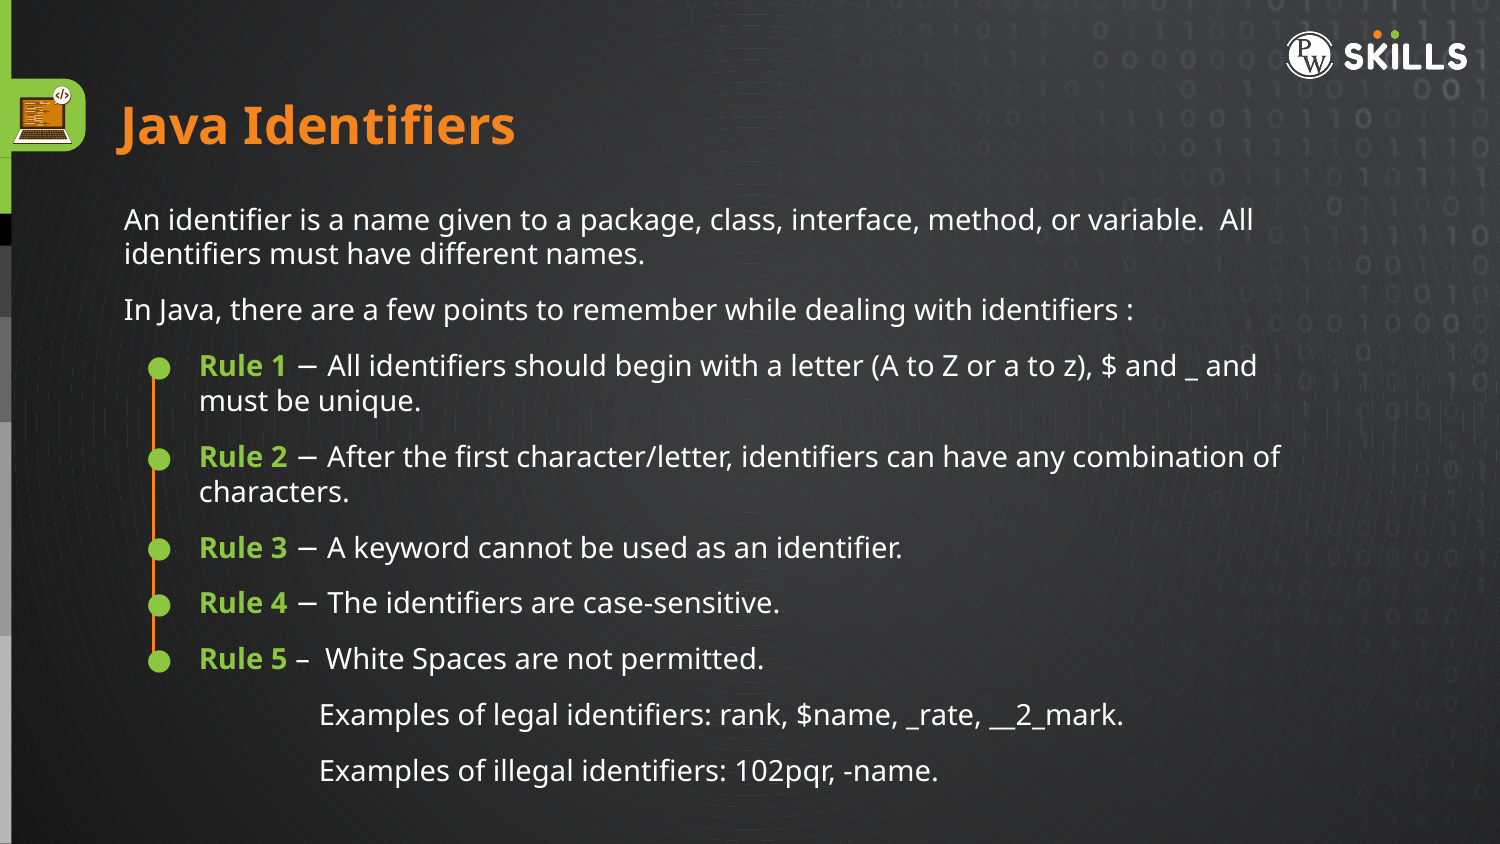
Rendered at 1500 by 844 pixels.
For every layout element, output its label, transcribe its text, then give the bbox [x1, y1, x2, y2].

text_box An identifier is a name given to a package, class, interface, method, or variable. All identifiers must have different names. In Java, there are a few points to remember while dealing with identifiers : Rule 1 − All identifiers should begin with a letter (A to Z or a to z), $ and _ and must be unique. Rule 2 − After the first character/letter, identifiers can have any combination of characters. Rule 3 − A keyword cannot be used as an identifier. Rule 4 − The identifiers are case-sensitive. Rule 5 – White Spaces are not permitted. Examples of legal identifiers: rank, $name, _rate, __2_mark. Examples of illegal identifiers: 102pqr, -name. [108, 185, 1342, 790]
picture [13, 86, 73, 144]
text_box Java Identifiers [105, 68, 1500, 170]
picture [1286, 30, 1467, 68]
